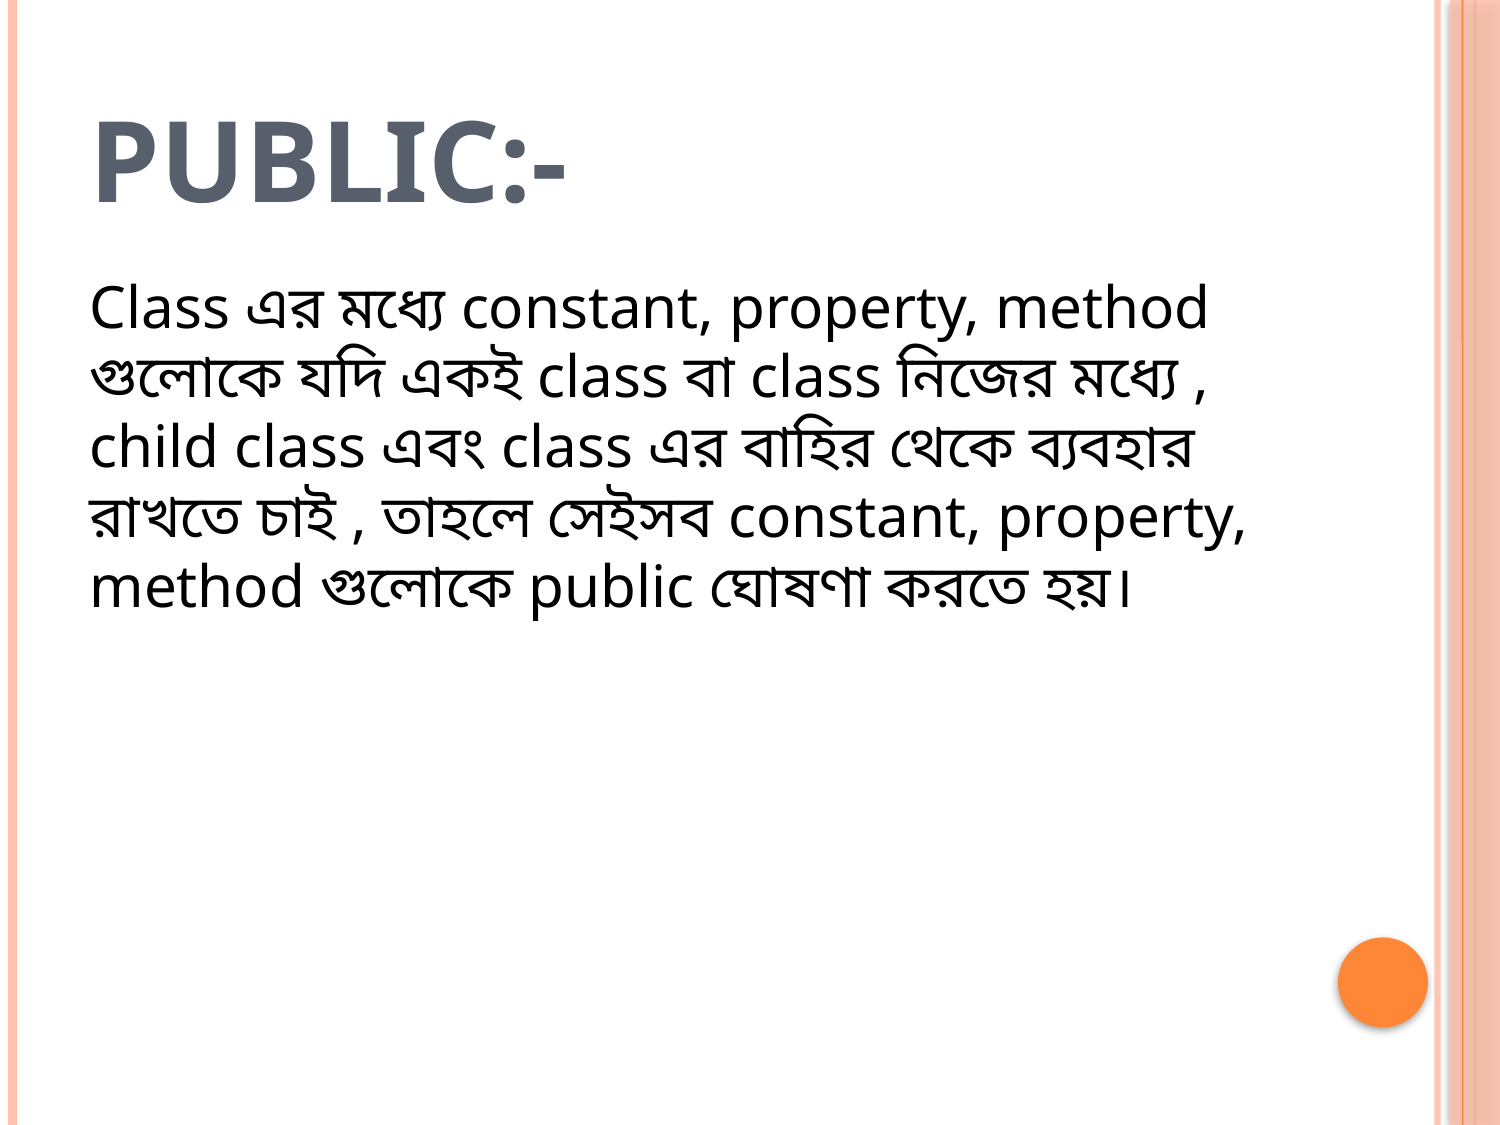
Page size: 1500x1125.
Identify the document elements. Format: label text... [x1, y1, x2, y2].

list Class এর মধ্যে constant, property, method গুলোকে যদি একই class বা class নিজের মধ্যে , child class এবং class এর বাহির থেকে ব্যবহার রাখতে চাই , তাহলে সেইসব constant, property, method গুলোকে public ঘোষণা করতে হয়। [75, 262, 1300, 1062]
title Public:- [75, 45, 1300, 233]
